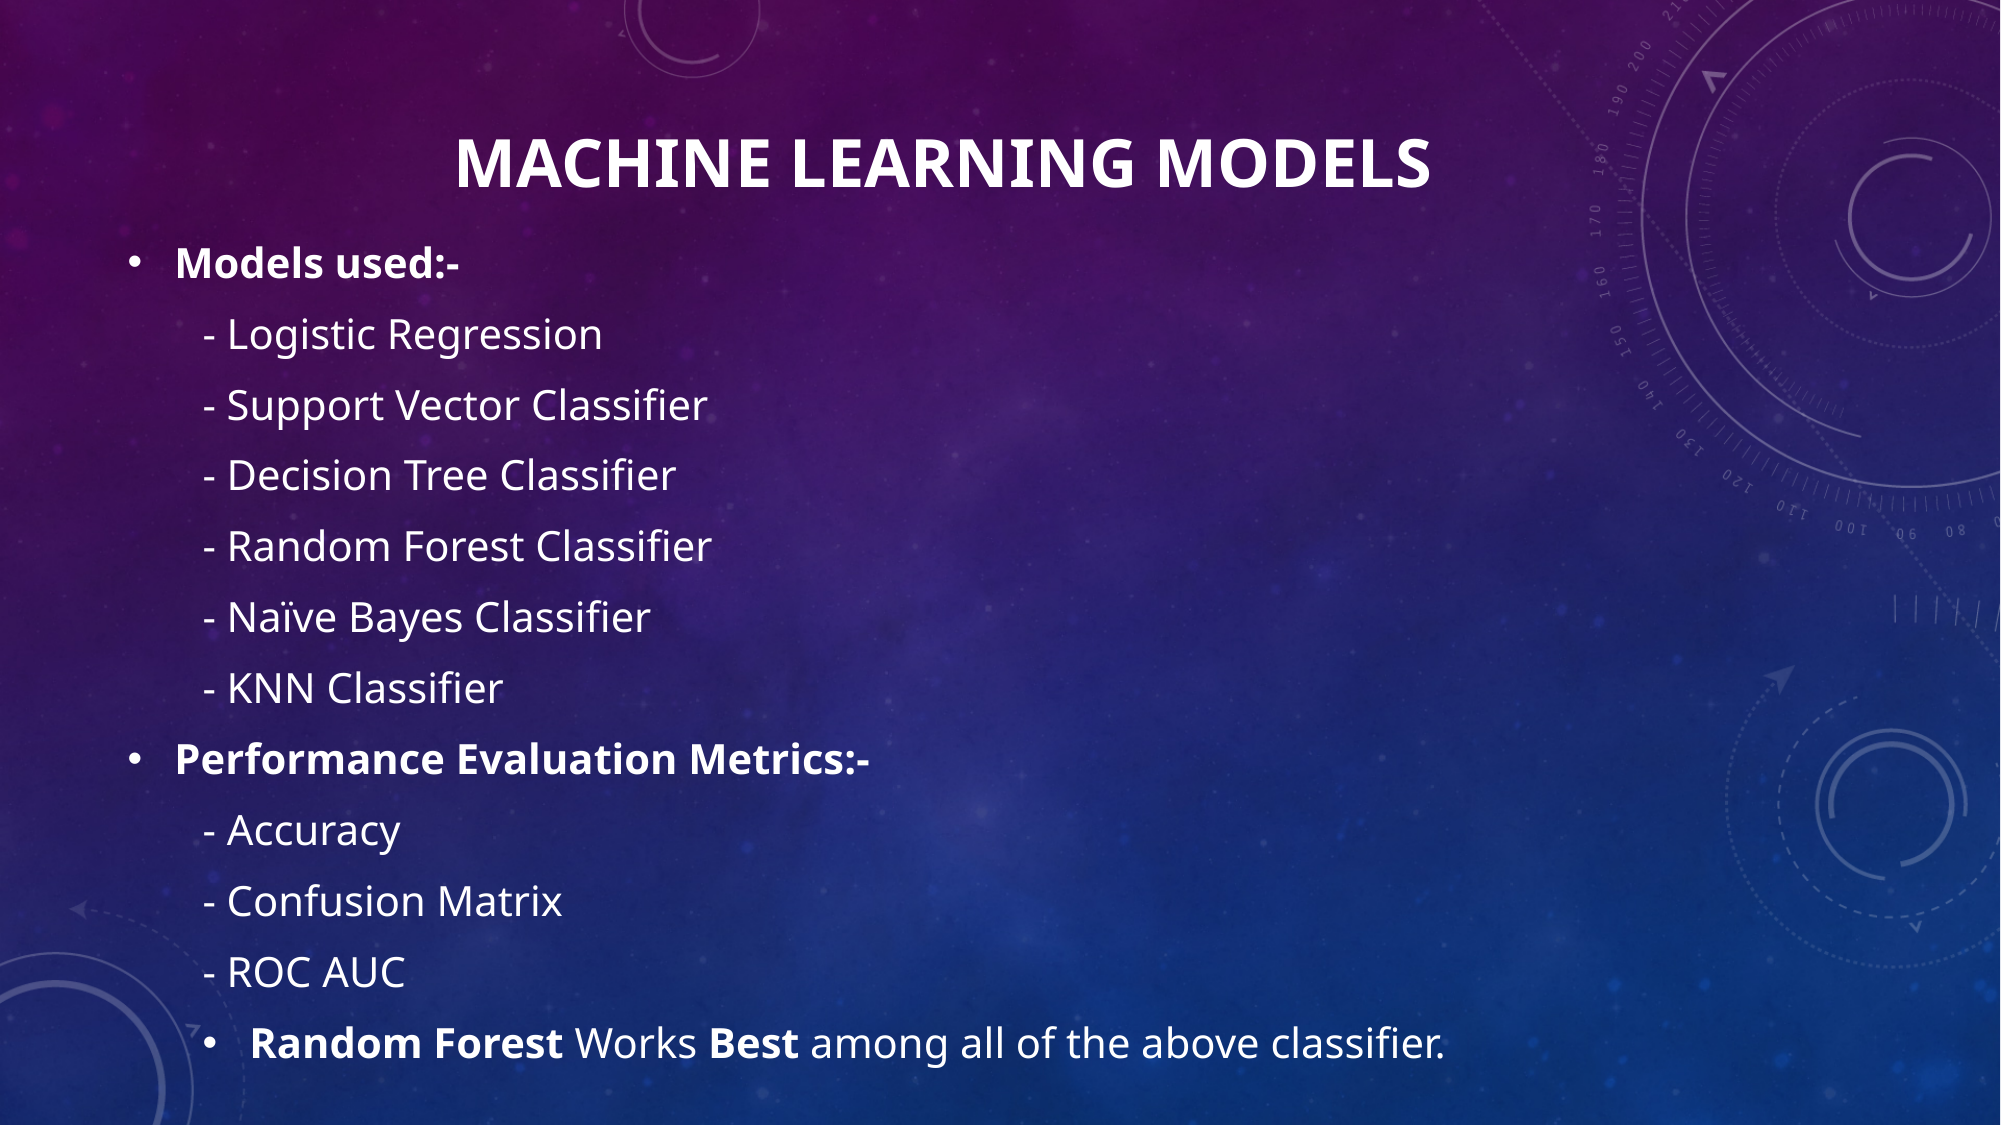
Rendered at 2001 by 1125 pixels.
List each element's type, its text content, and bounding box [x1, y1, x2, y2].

title Machine Learning Models [112, 99, 1775, 222]
picture [0, 0, 2001, 1125]
list Models used:- - Logistic Regression - Support Vector Classifier - Decision Tree Classifier - Random Forest Classifier - Naïve Bayes Classifier - KNN Classifier Performance Evaluation Metrics:- - Accuracy - Confusion Matrix - ROC AUC Random Forest Works Best among all of the above classifier. [112, 222, 1826, 1081]
